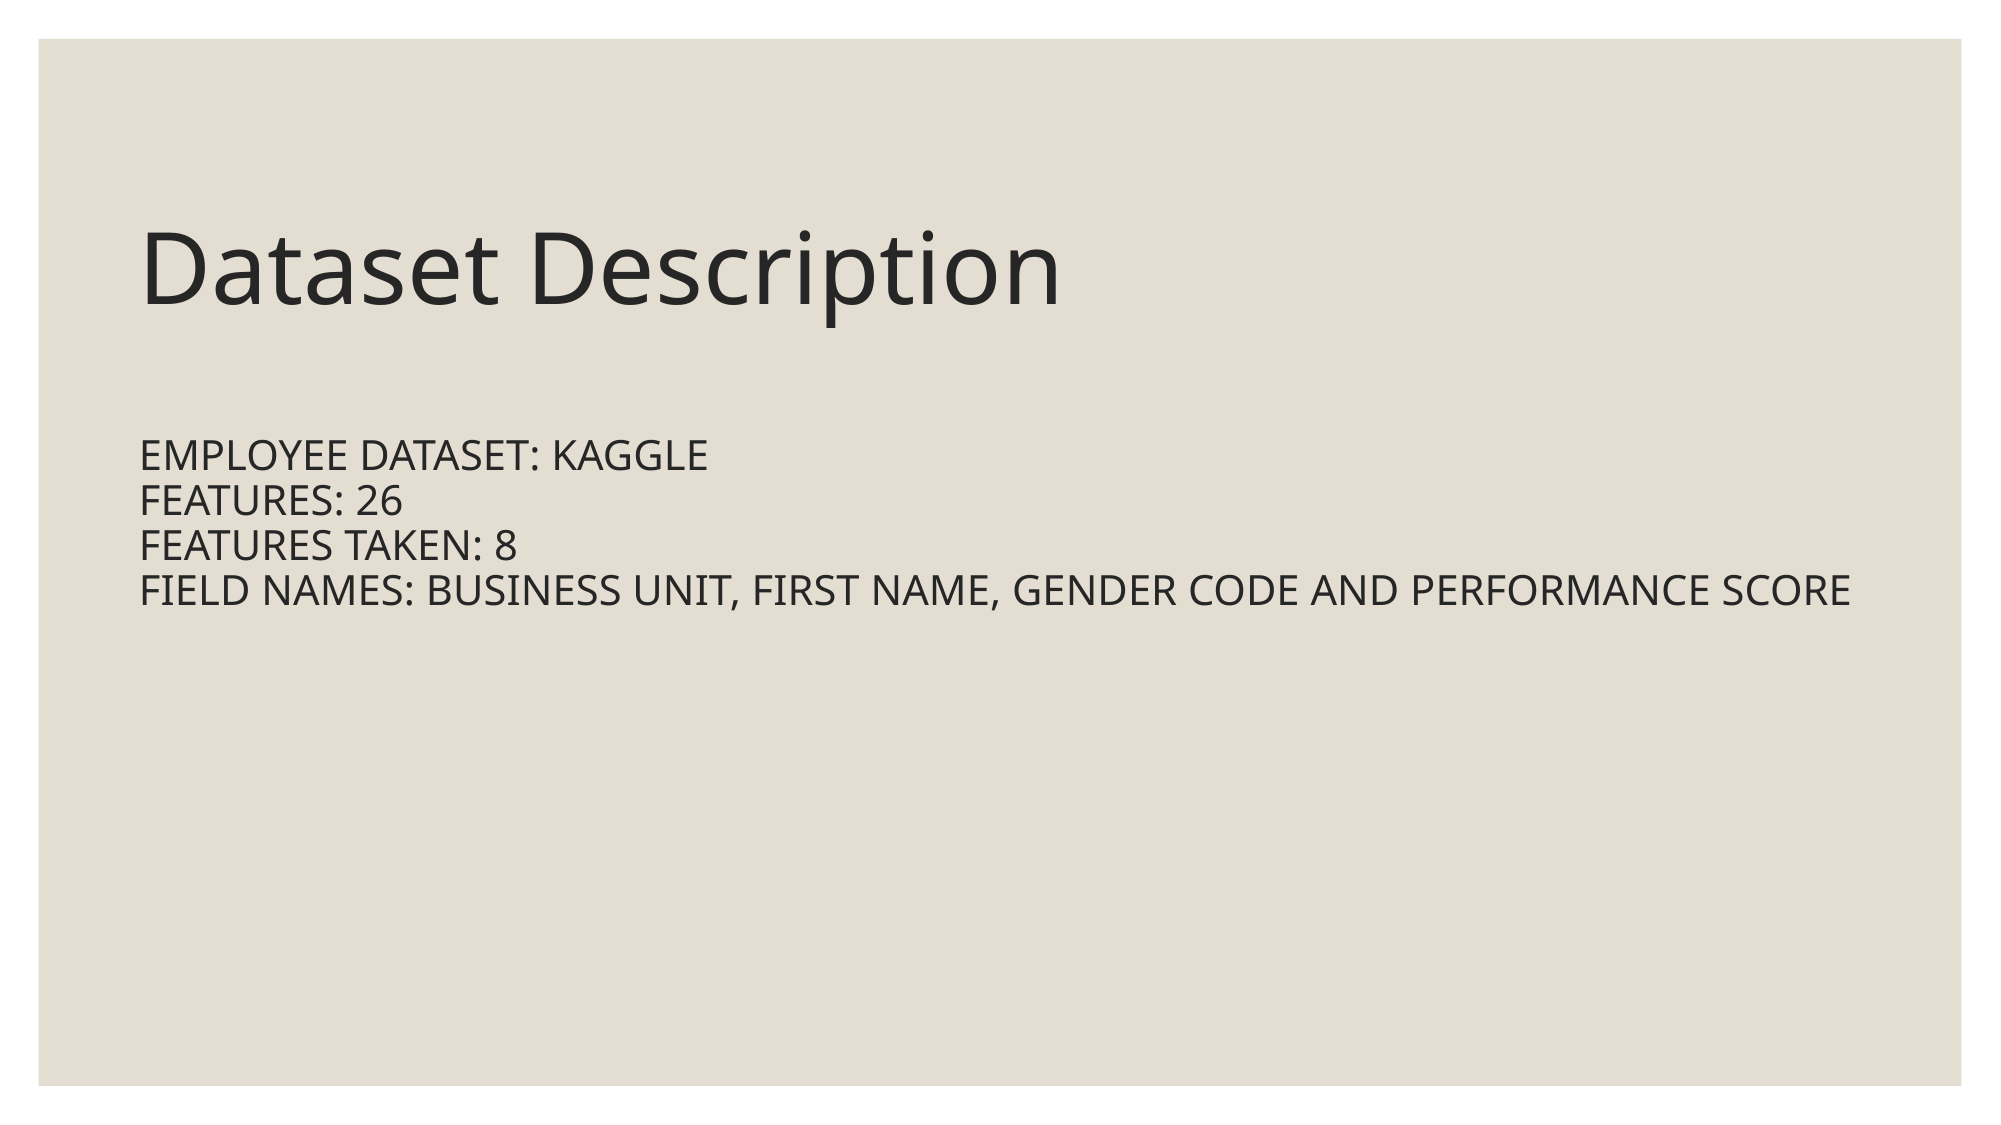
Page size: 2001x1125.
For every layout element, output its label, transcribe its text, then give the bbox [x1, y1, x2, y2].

title Dataset Description EMPLOYEE DATASET: KAGGLE FEATURES: 26 FEATURES TAKEN: 8 FIELD NAMES: BUSINESS UNIT, FIRST NAME, GENDER CODE AND PERFORMANCE SCORE [123, 197, 1877, 686]
